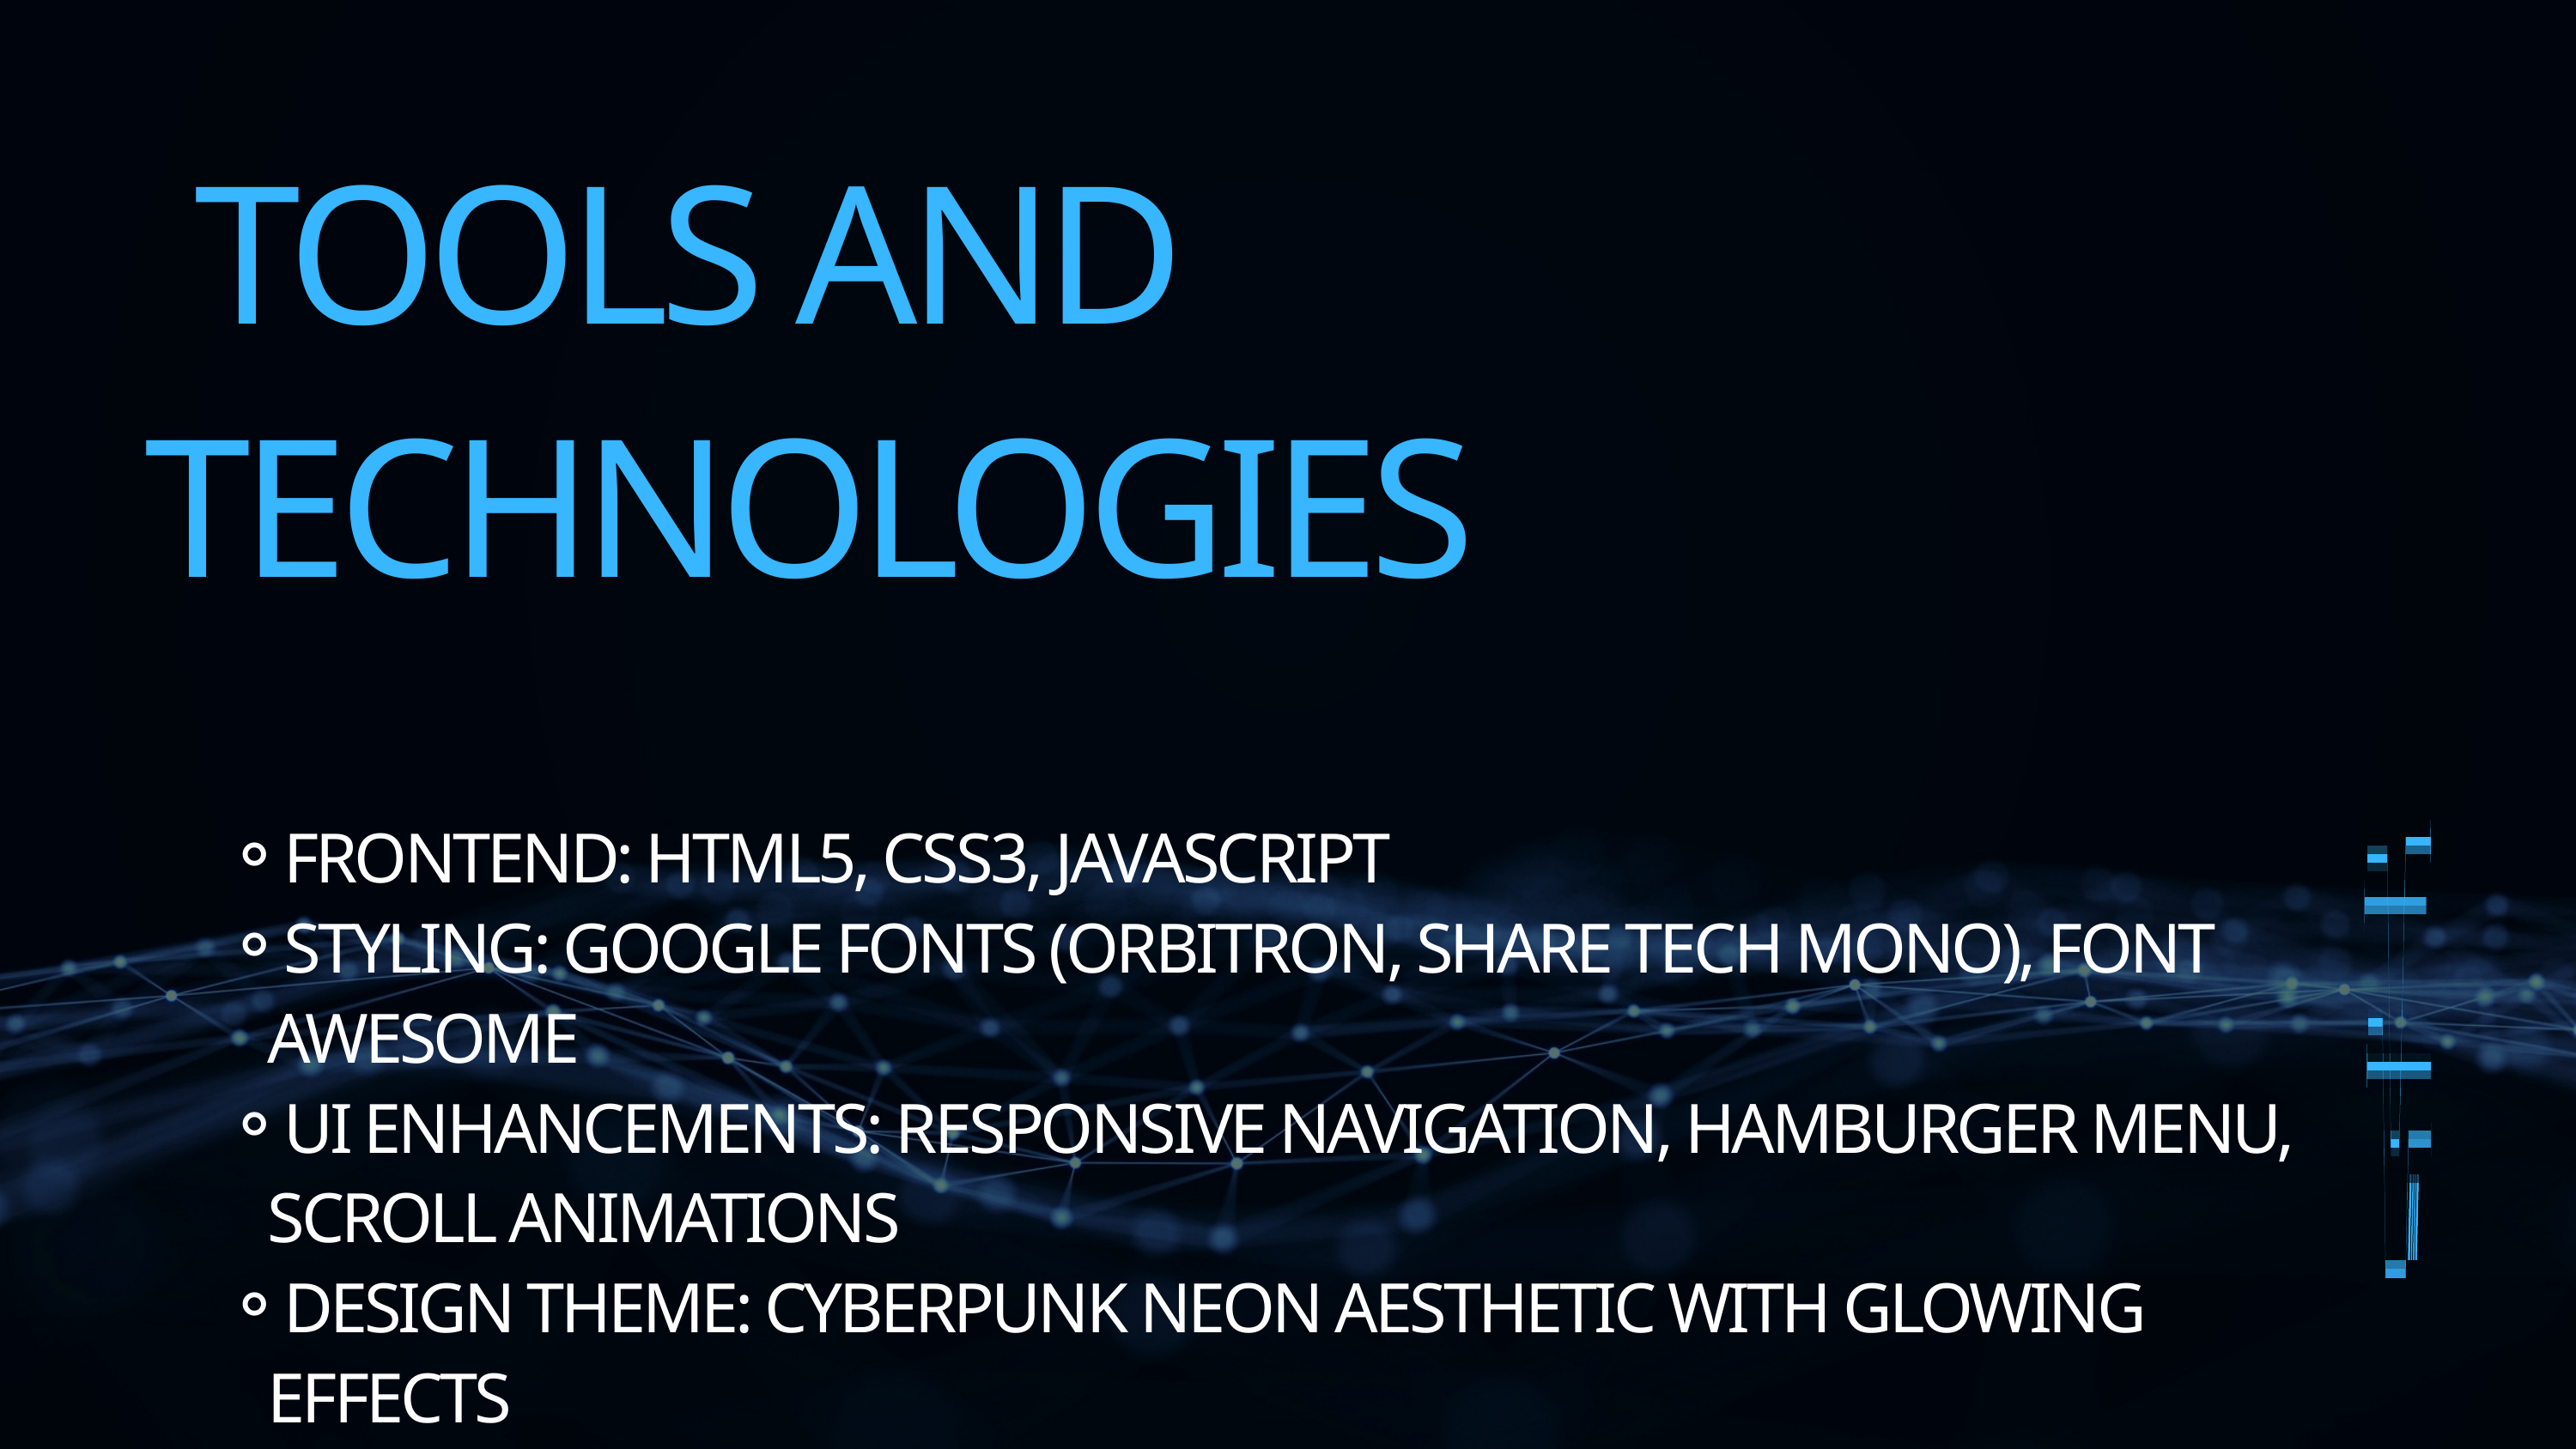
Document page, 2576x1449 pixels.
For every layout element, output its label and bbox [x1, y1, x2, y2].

text_box [0, 0, 2576, 1449]
